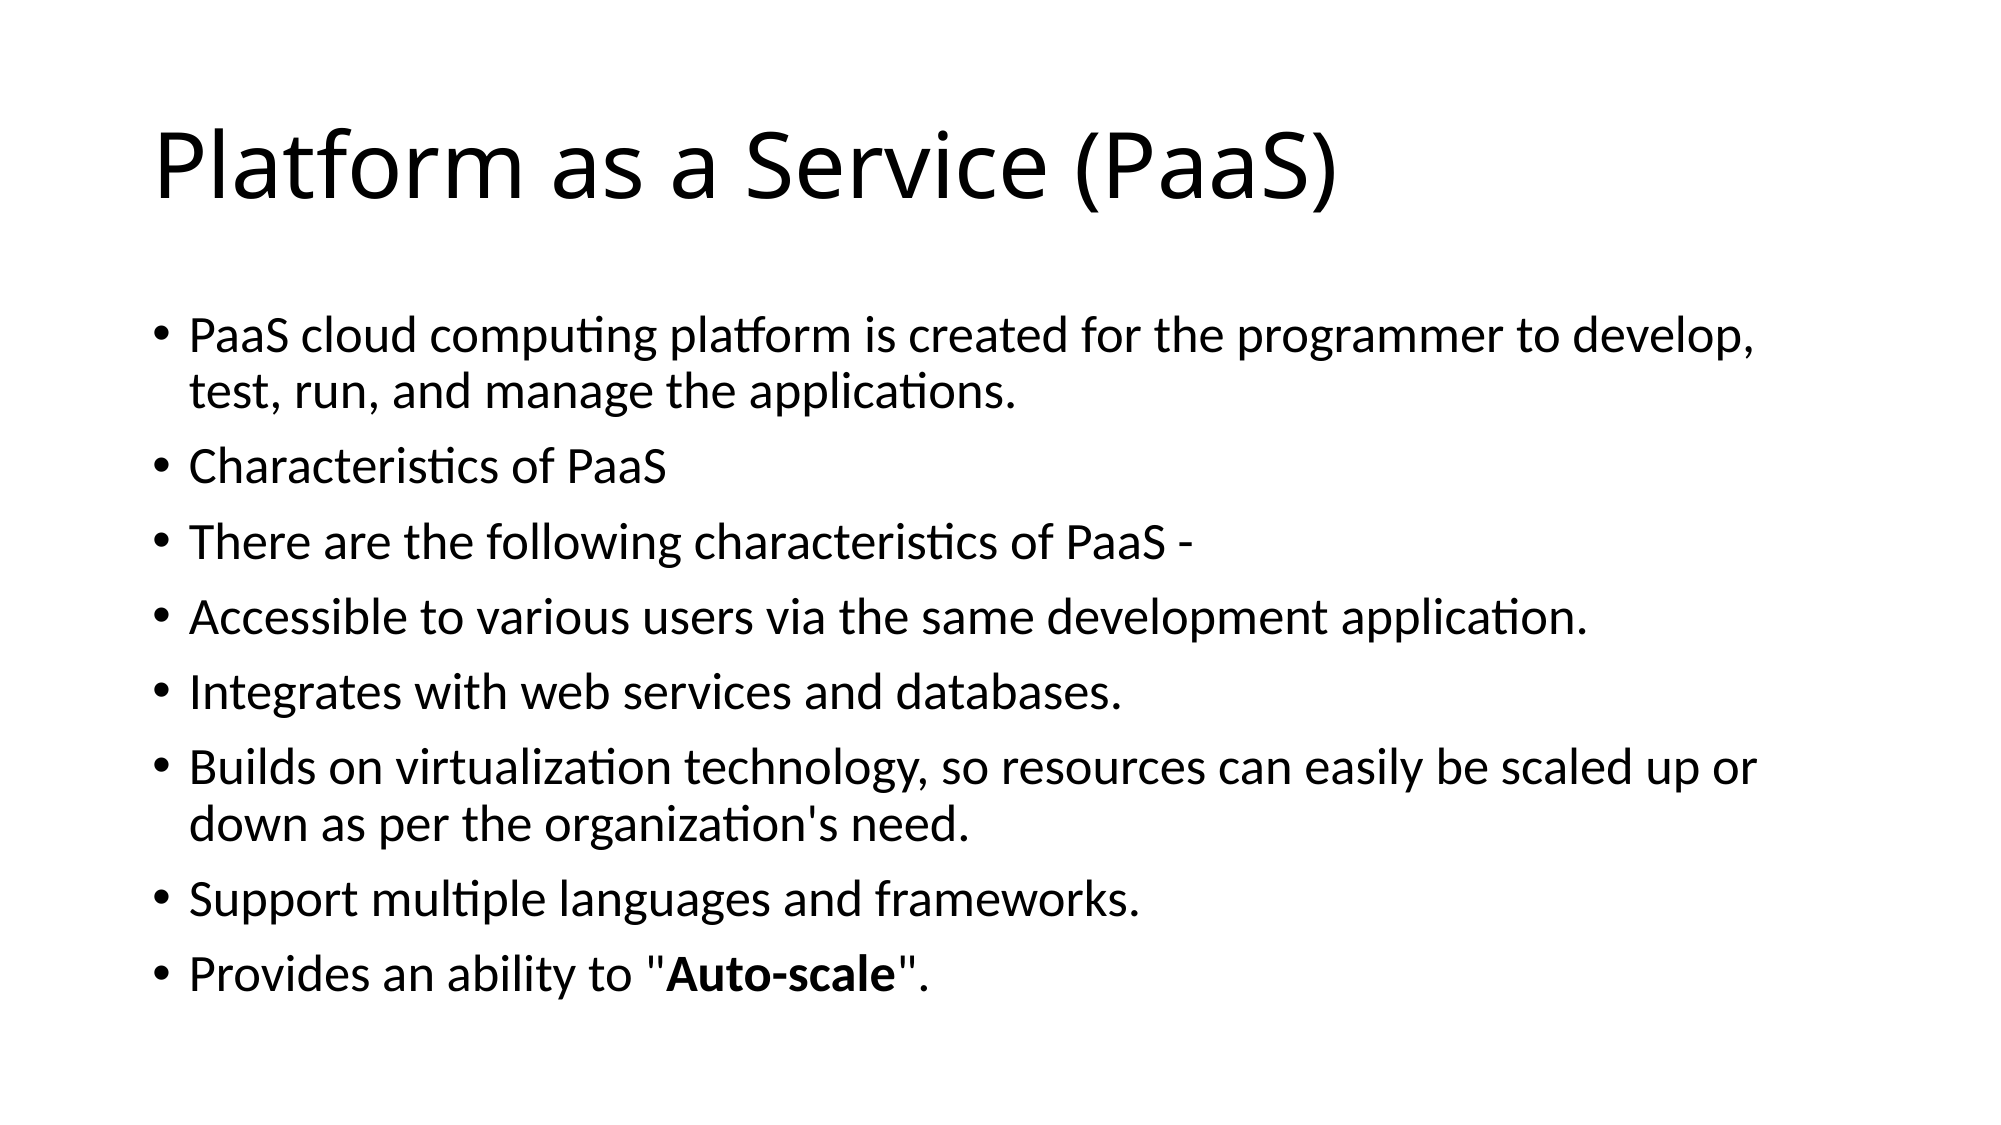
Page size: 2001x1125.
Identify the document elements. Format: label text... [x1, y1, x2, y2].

list PaaS cloud computing platform is created for the programmer to develop, test, run, and manage the applications. Characteristics of PaaS There are the following characteristics of PaaS - Accessible to various users via the same development application. Integrates with web services and databases. Builds on virtualization technology, so resources can easily be scaled up or down as per the organization's need. Support multiple languages and frameworks. Provides an ability to "Auto-scale". [137, 299, 1863, 1014]
title Platform as a Service (PaaS) [137, 59, 1863, 278]
